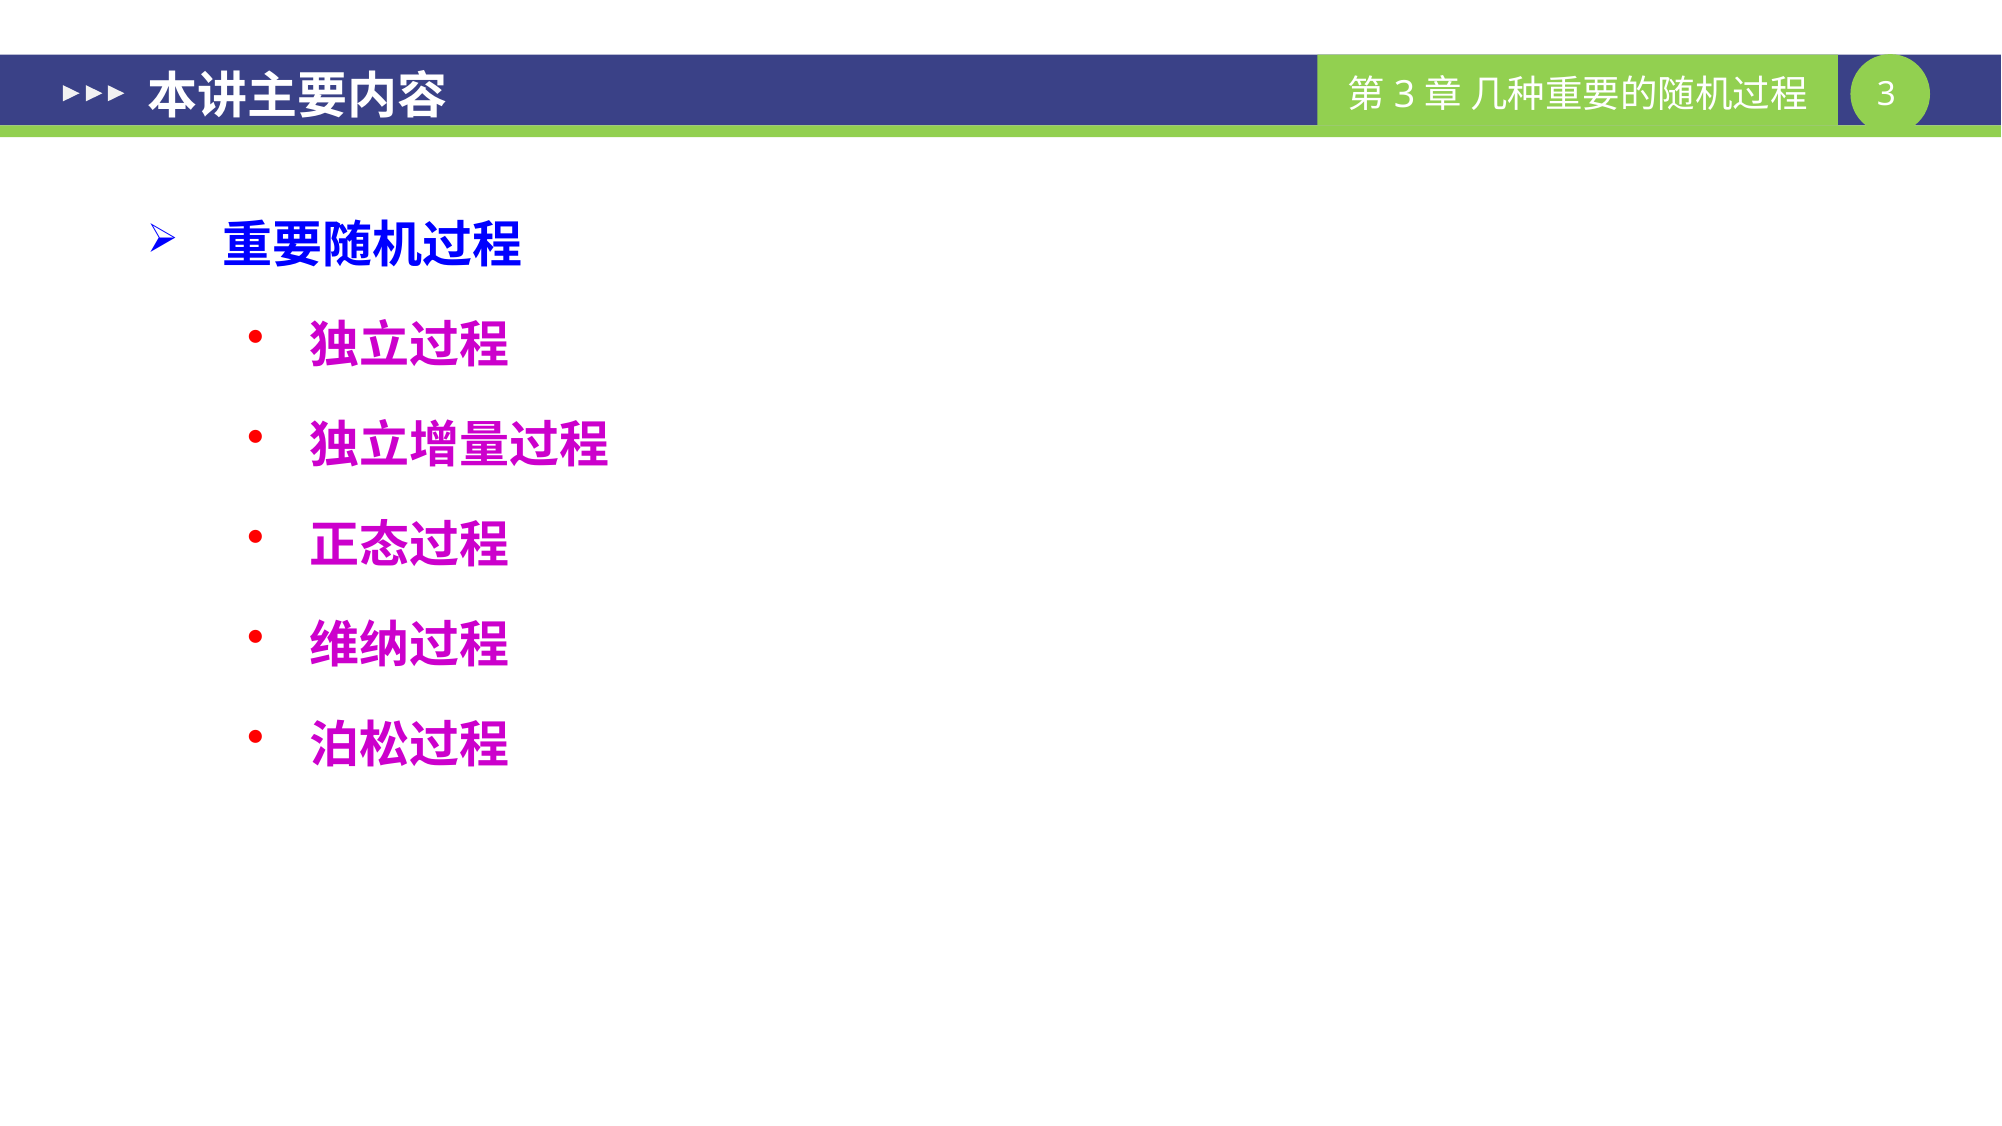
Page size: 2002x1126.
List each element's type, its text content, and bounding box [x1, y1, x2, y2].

title 本讲主要内容 [127, 57, 1003, 129]
list 重要随机过程 独立过程 独立增量过程 正态过程 维纳过程 泊松过程 [127, 172, 1674, 1051]
